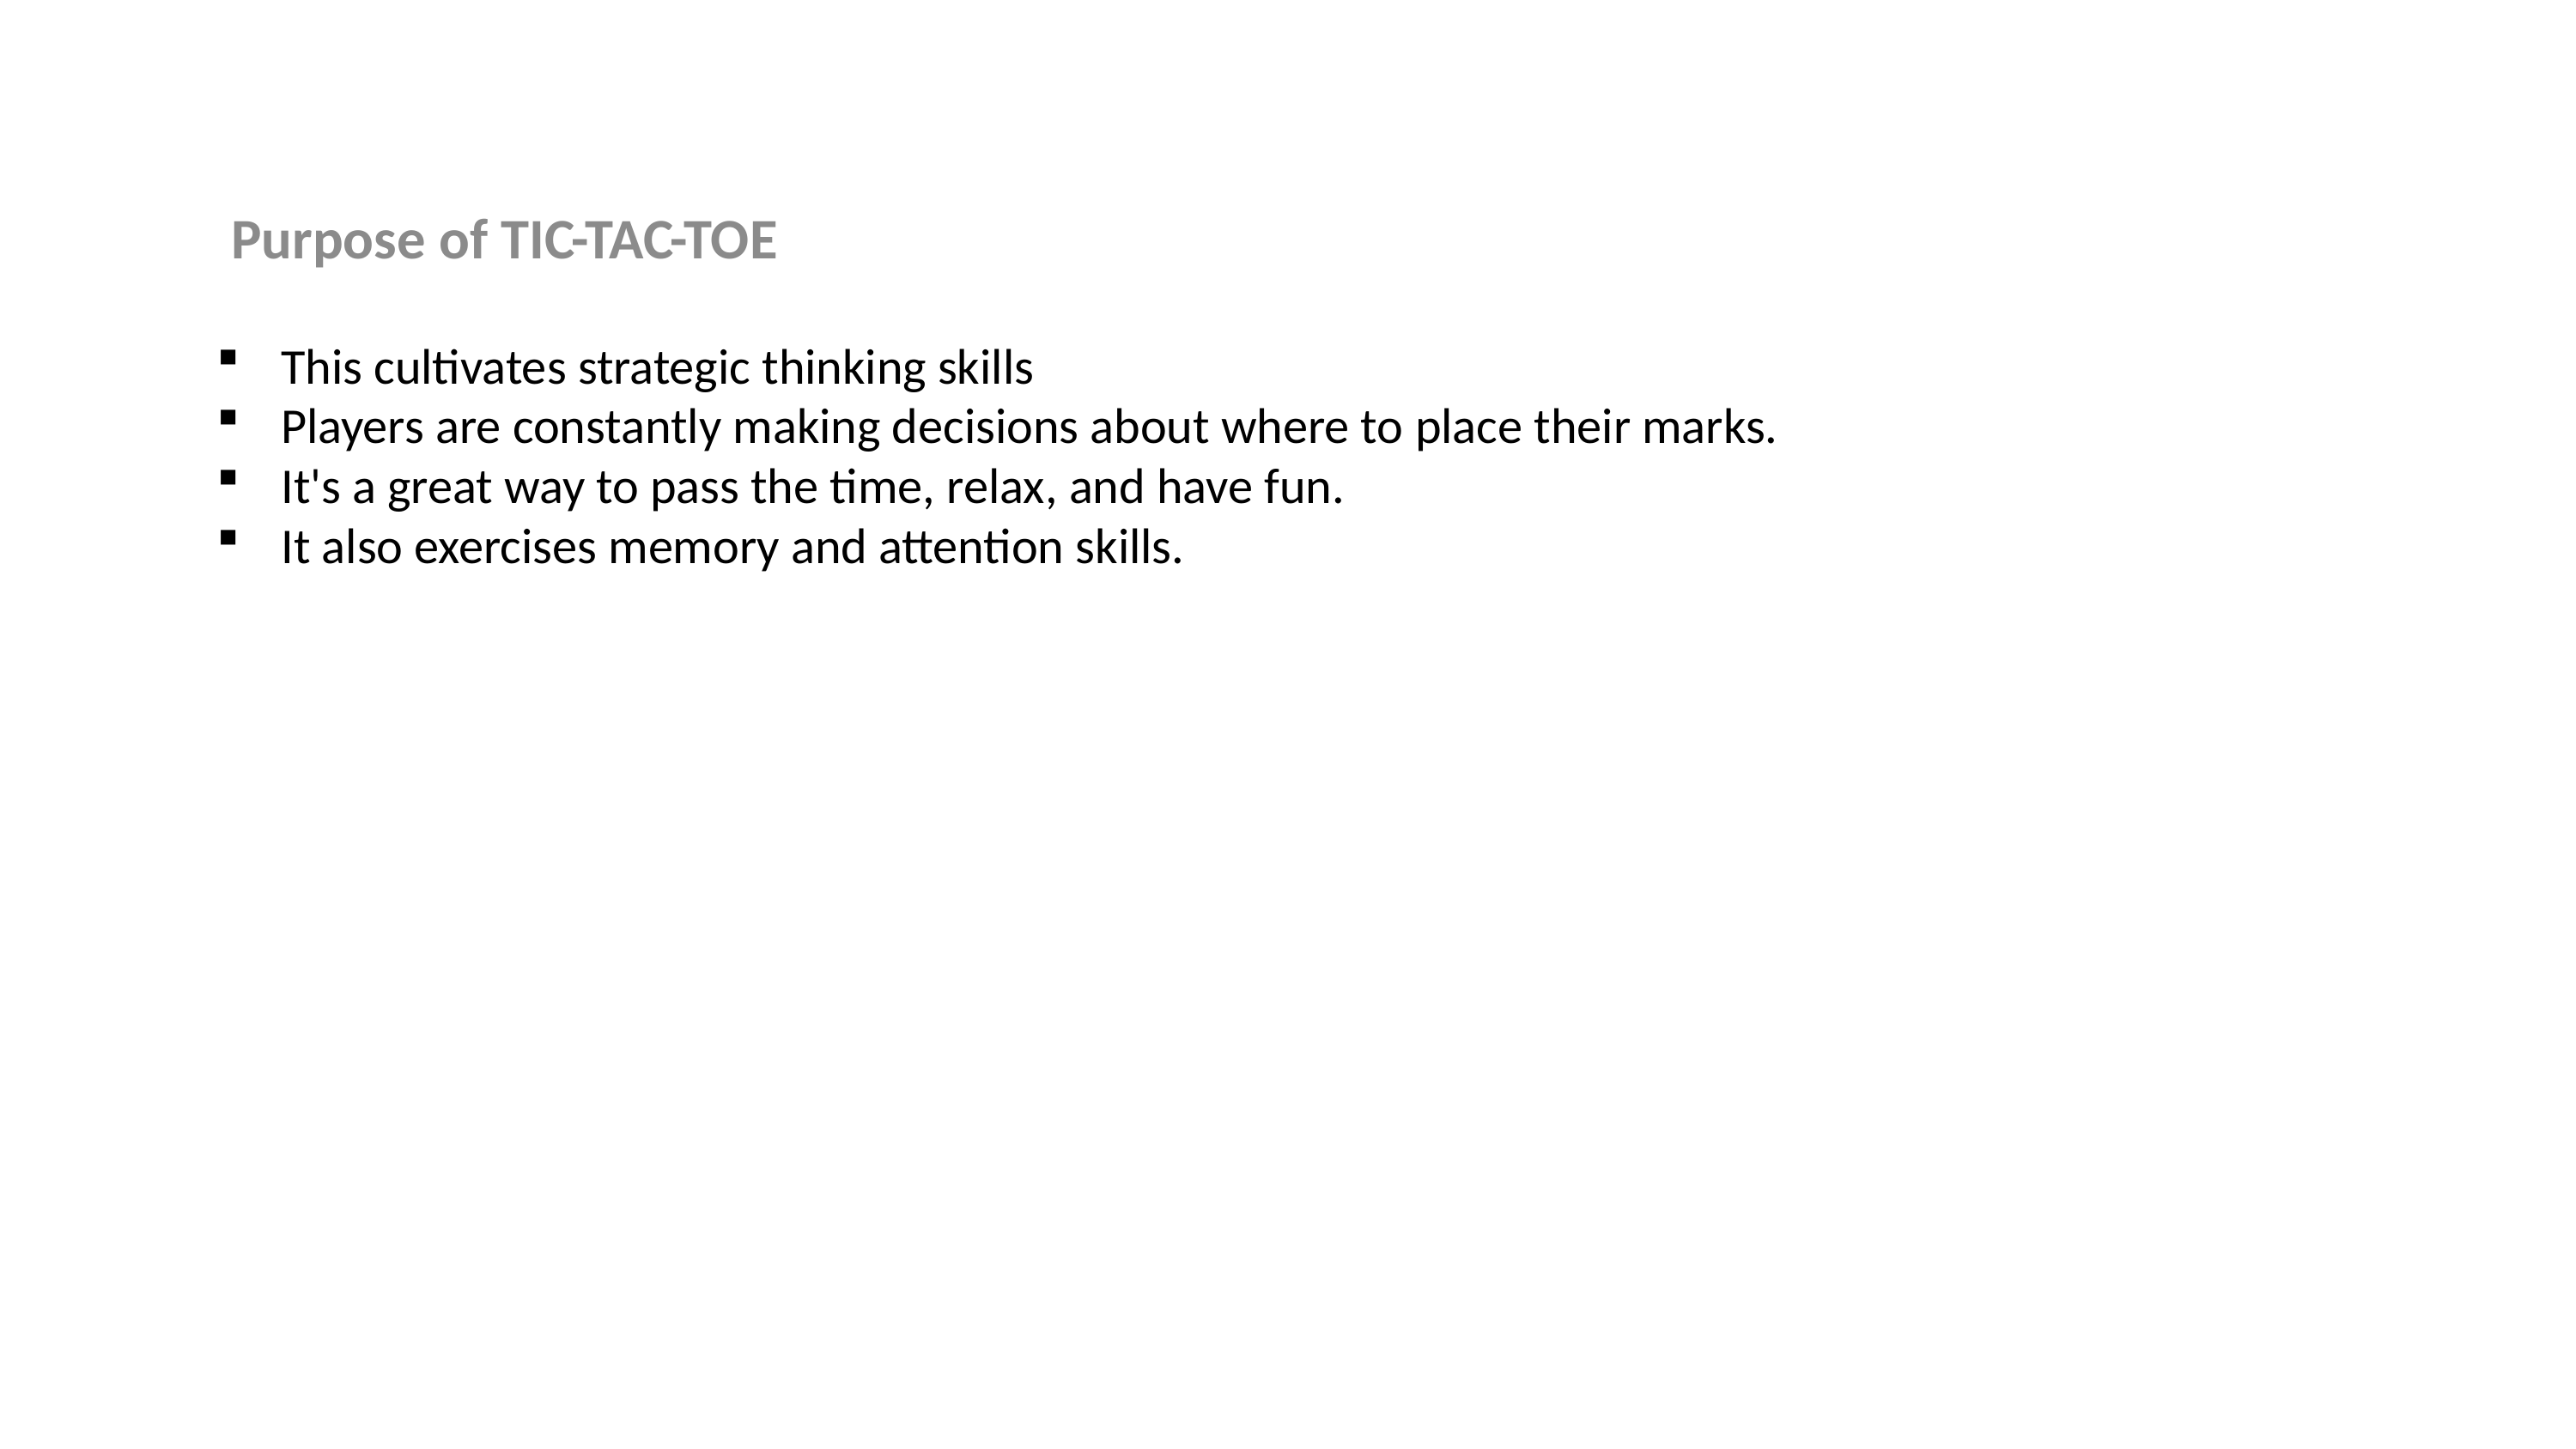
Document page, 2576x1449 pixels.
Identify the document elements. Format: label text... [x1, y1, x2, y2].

text_box This cultivates strategic thinking skills Players are constantly making decisions about where to place their marks. It's a great way to pass the time, relax, and have fun. It also exercises memory and attention skills. [204, 327, 1965, 1001]
subtitle Purpose of TIC-TAC-TOE [182, 209, 827, 328]
